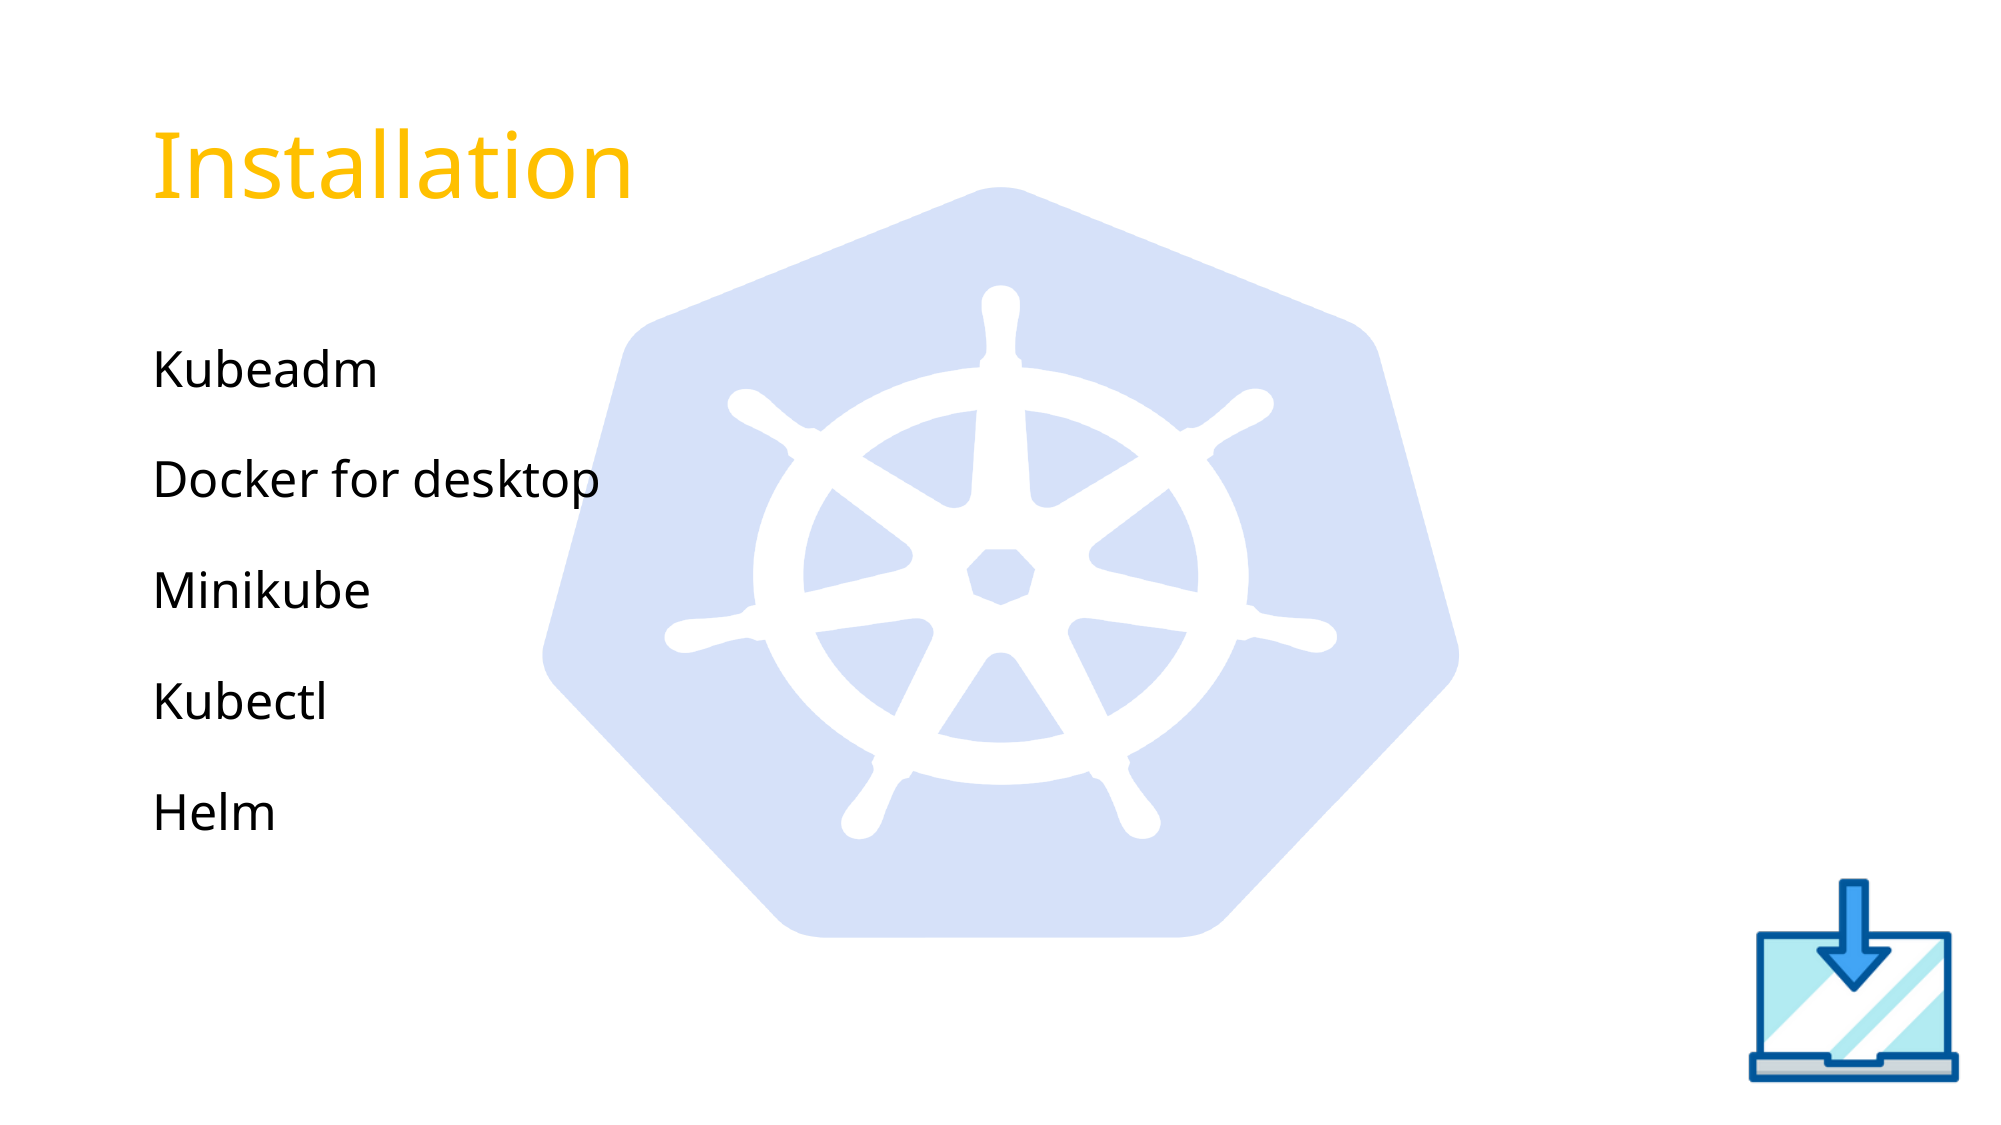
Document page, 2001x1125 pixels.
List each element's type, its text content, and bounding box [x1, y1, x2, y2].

title Installation [137, 59, 1863, 278]
list Kubeadm Docker for desktop Minikube Kubectl Helm [137, 299, 1863, 1014]
picture [1734, 860, 1974, 1101]
